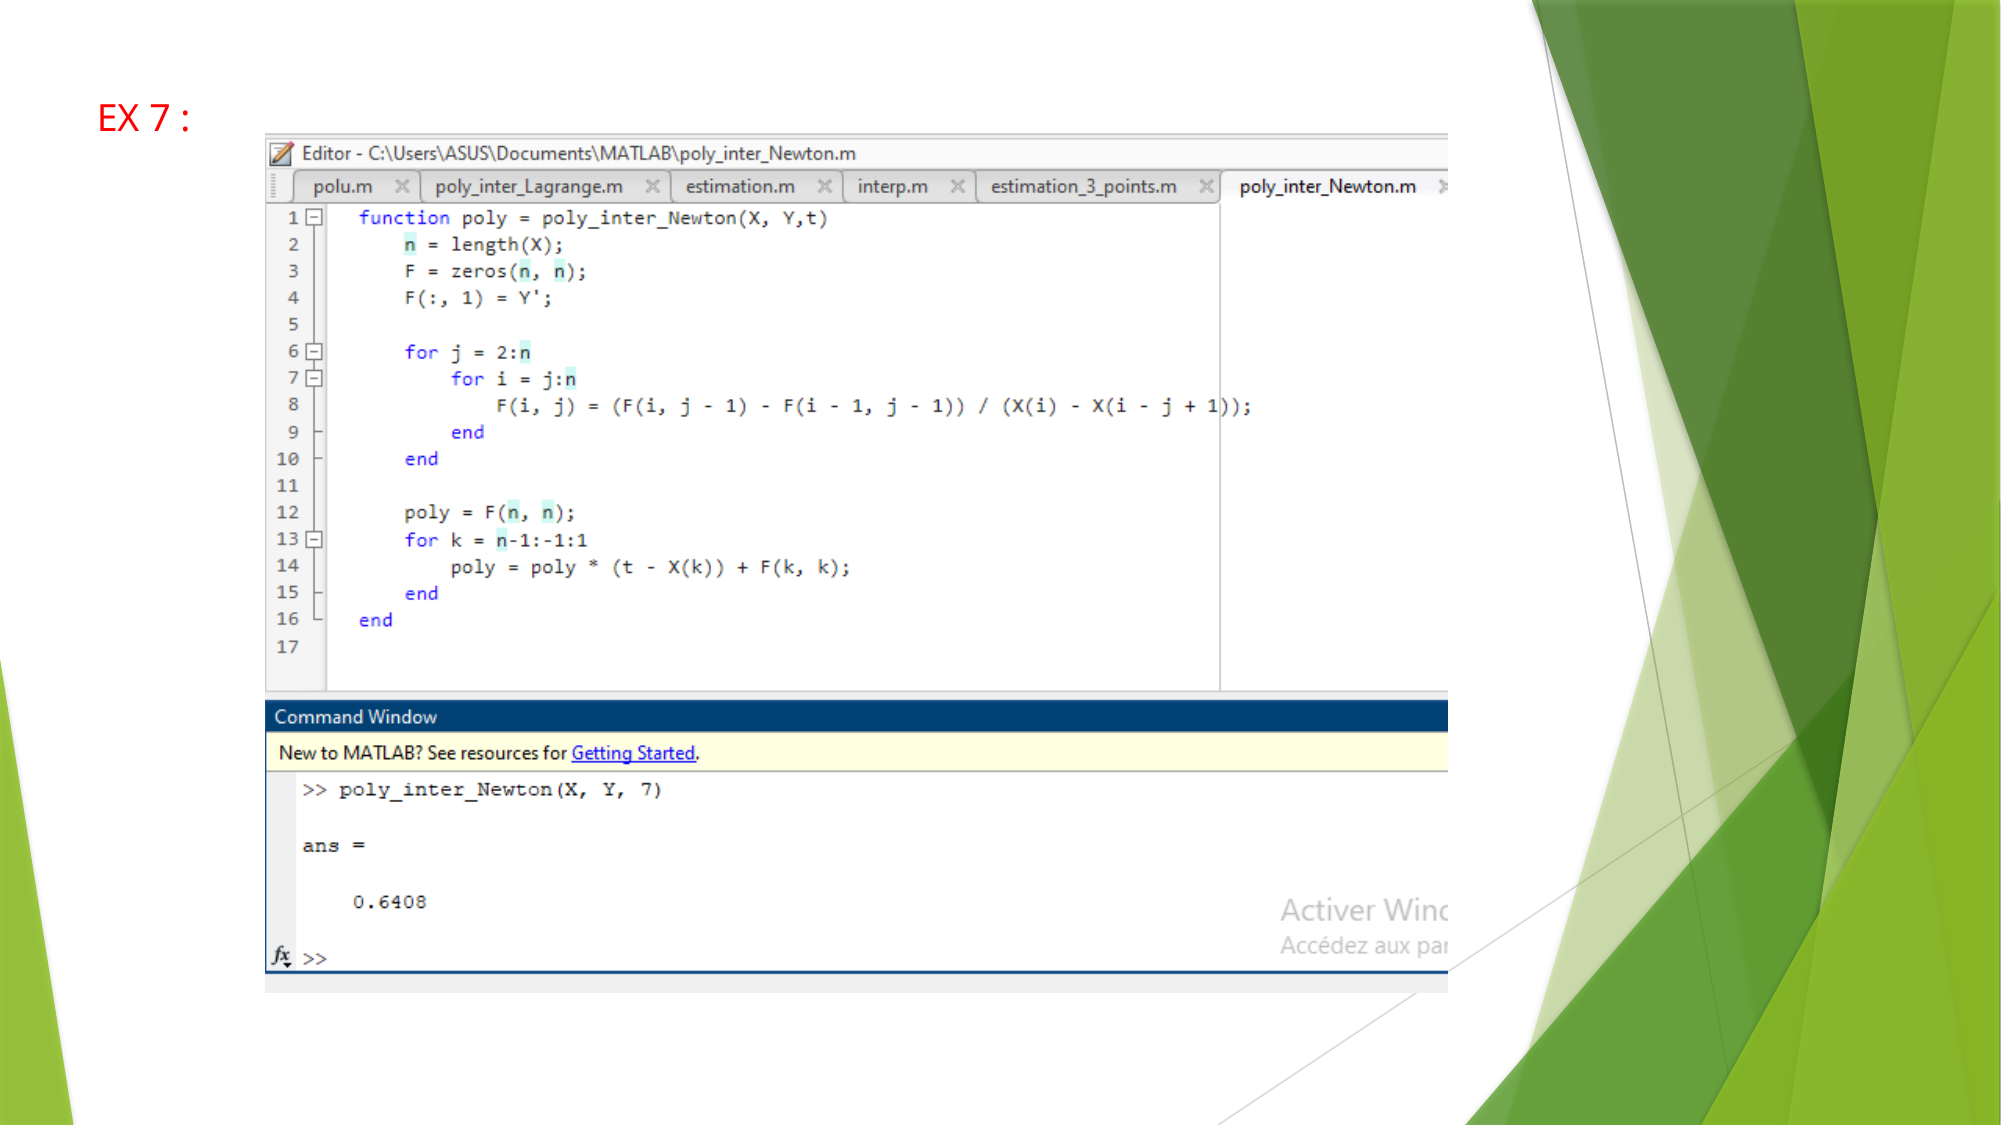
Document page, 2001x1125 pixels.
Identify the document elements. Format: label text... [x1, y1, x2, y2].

picture [265, 132, 1448, 993]
text_box EX 7 : [82, 87, 857, 147]
